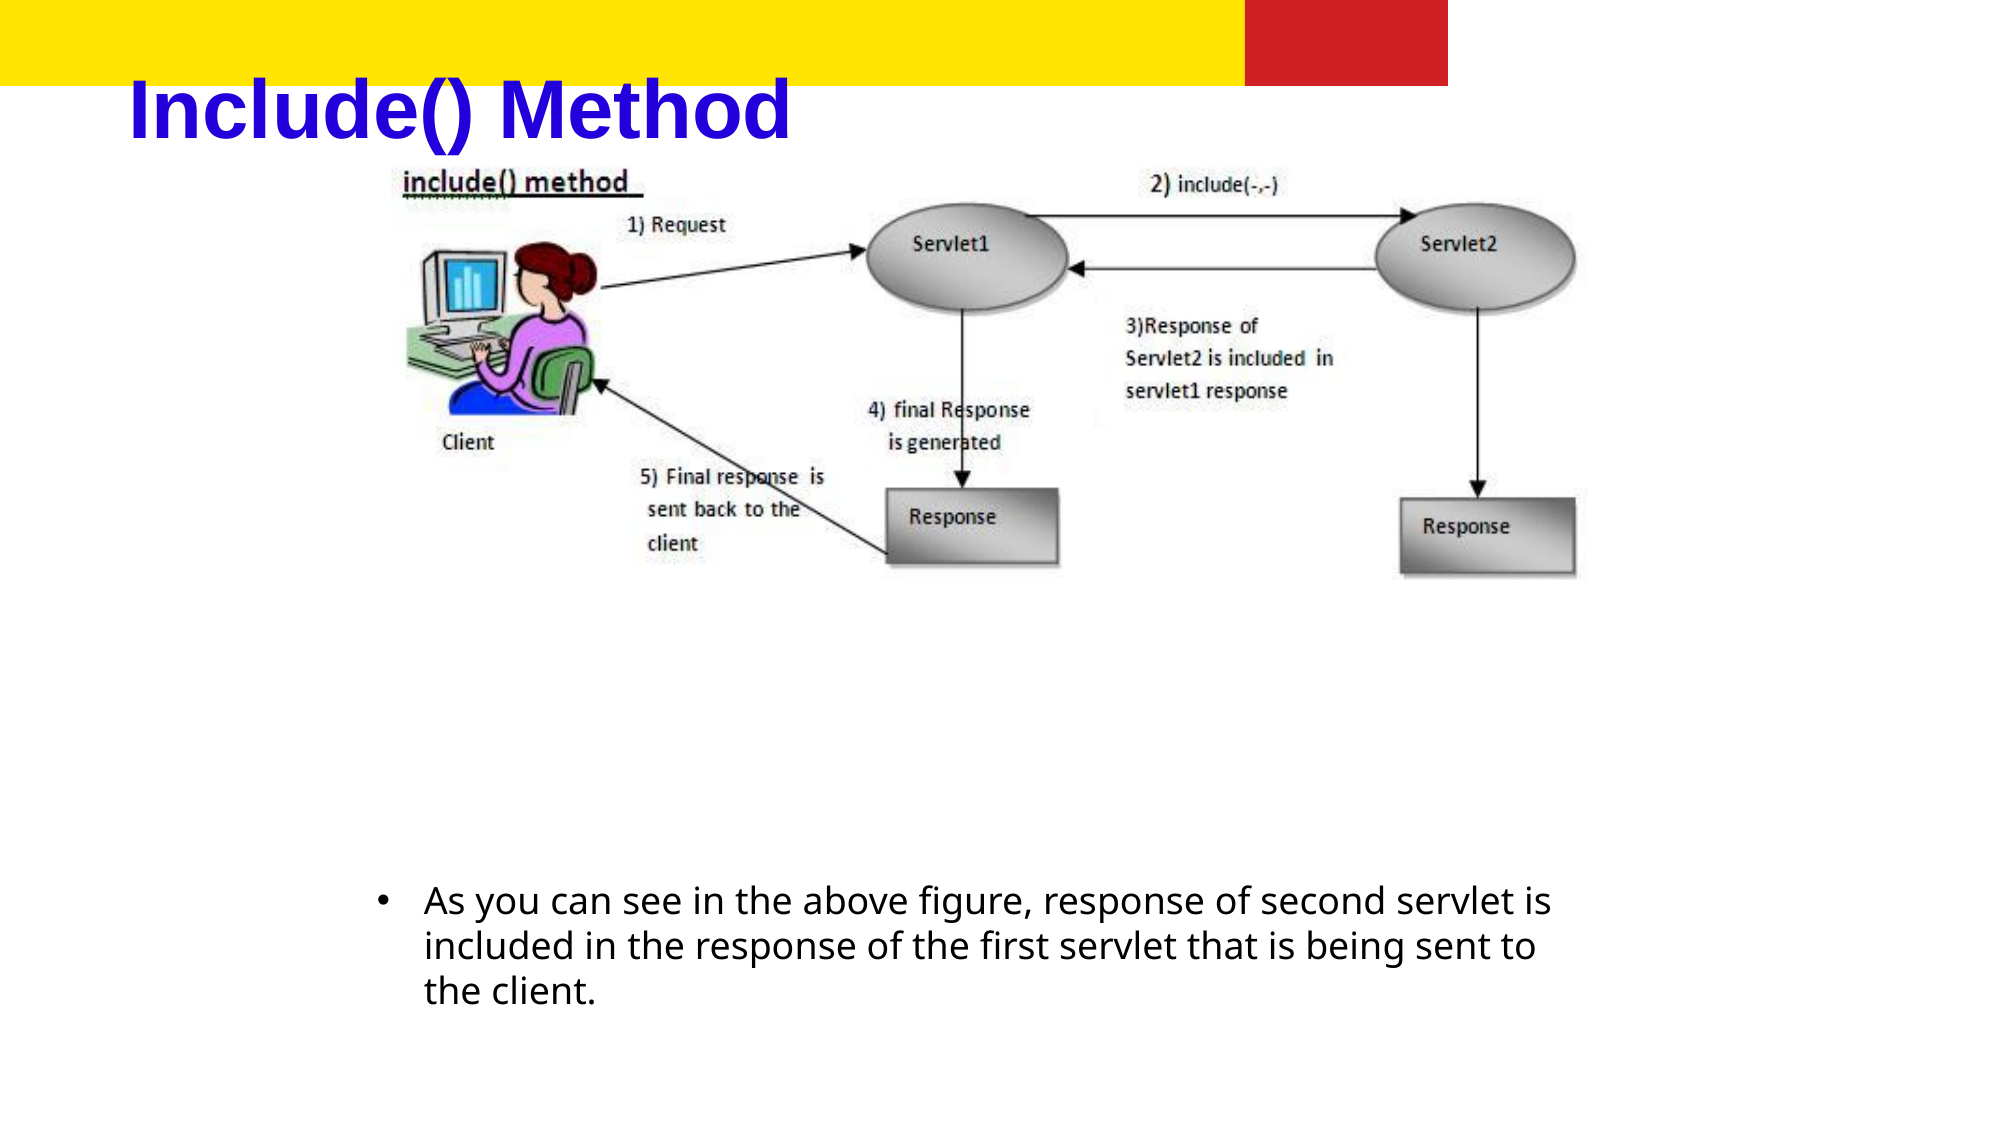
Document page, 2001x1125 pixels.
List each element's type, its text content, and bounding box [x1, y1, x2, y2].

title Include() Method [128, 55, 1895, 157]
picture [361, 136, 1662, 870]
text_box As you can see in the above figure, response of second servlet is included in the response of the first servlet that is being sent to the client. [362, 877, 1581, 1020]
